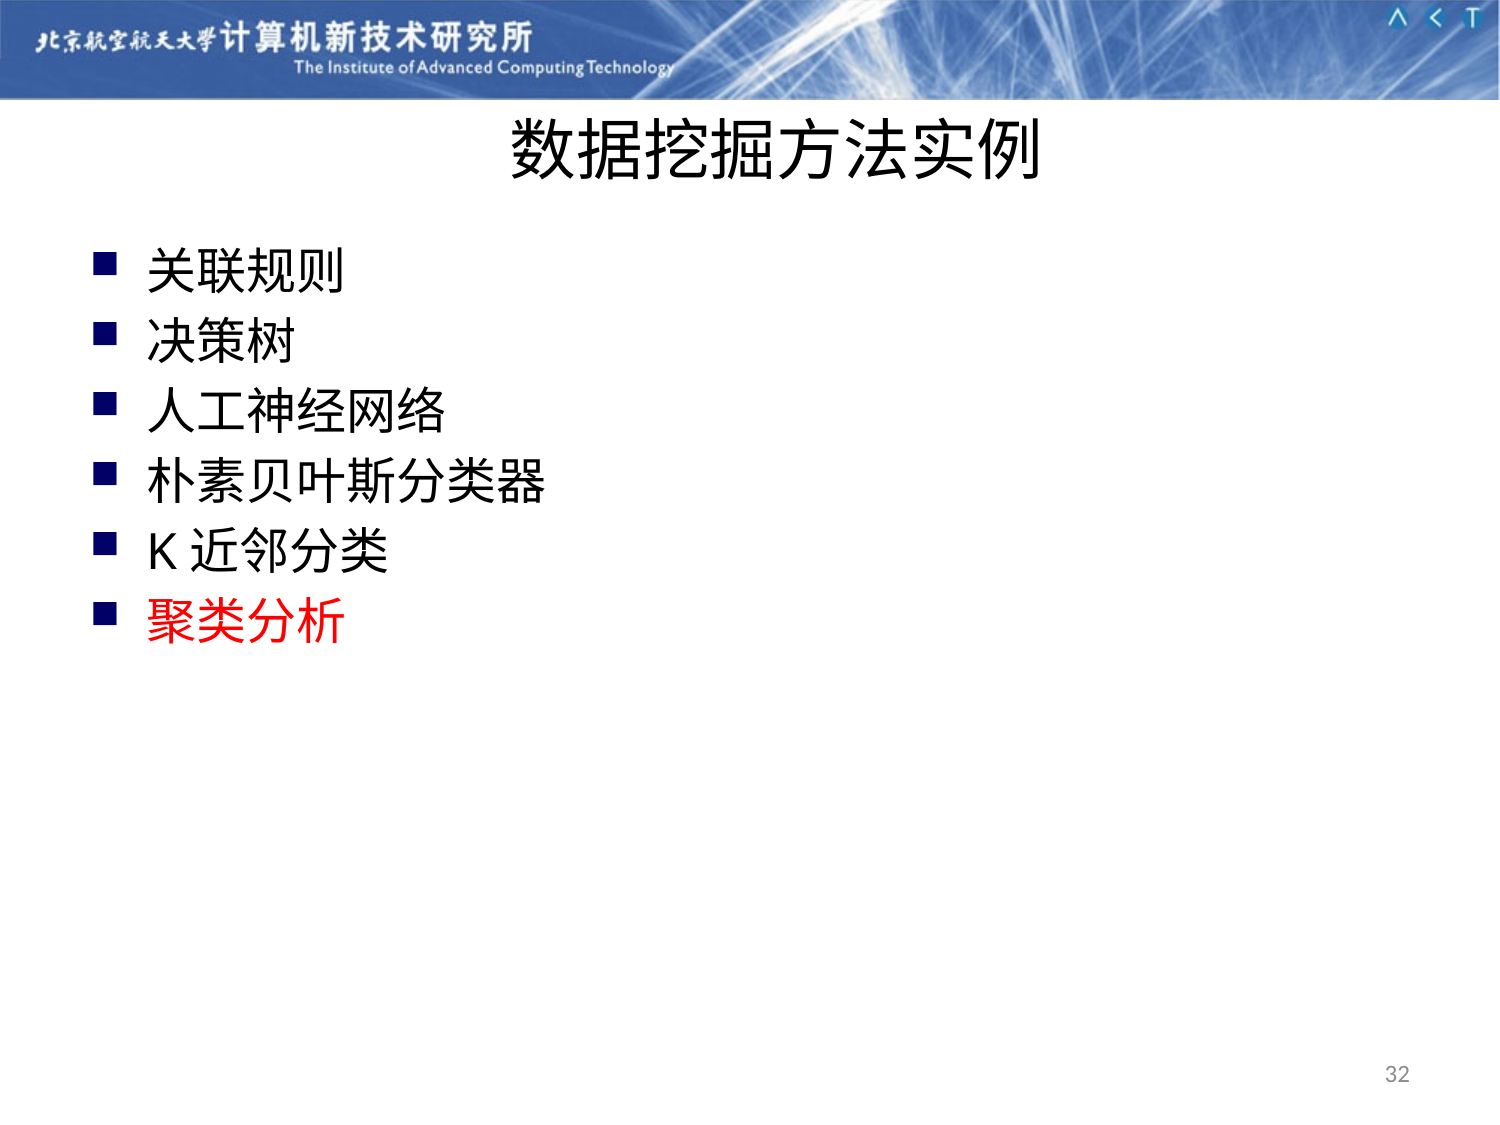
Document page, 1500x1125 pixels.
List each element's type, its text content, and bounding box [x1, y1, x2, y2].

list 关联规则 决策树 人工神经网络 朴素贝叶斯分类器 K近邻分类 聚类分析 [74, 231, 1426, 1006]
slide_number 32 [1074, 1042, 1425, 1103]
picture [0, 0, 1500, 100]
text_box 数据挖掘方法实例 [118, 100, 1436, 197]
